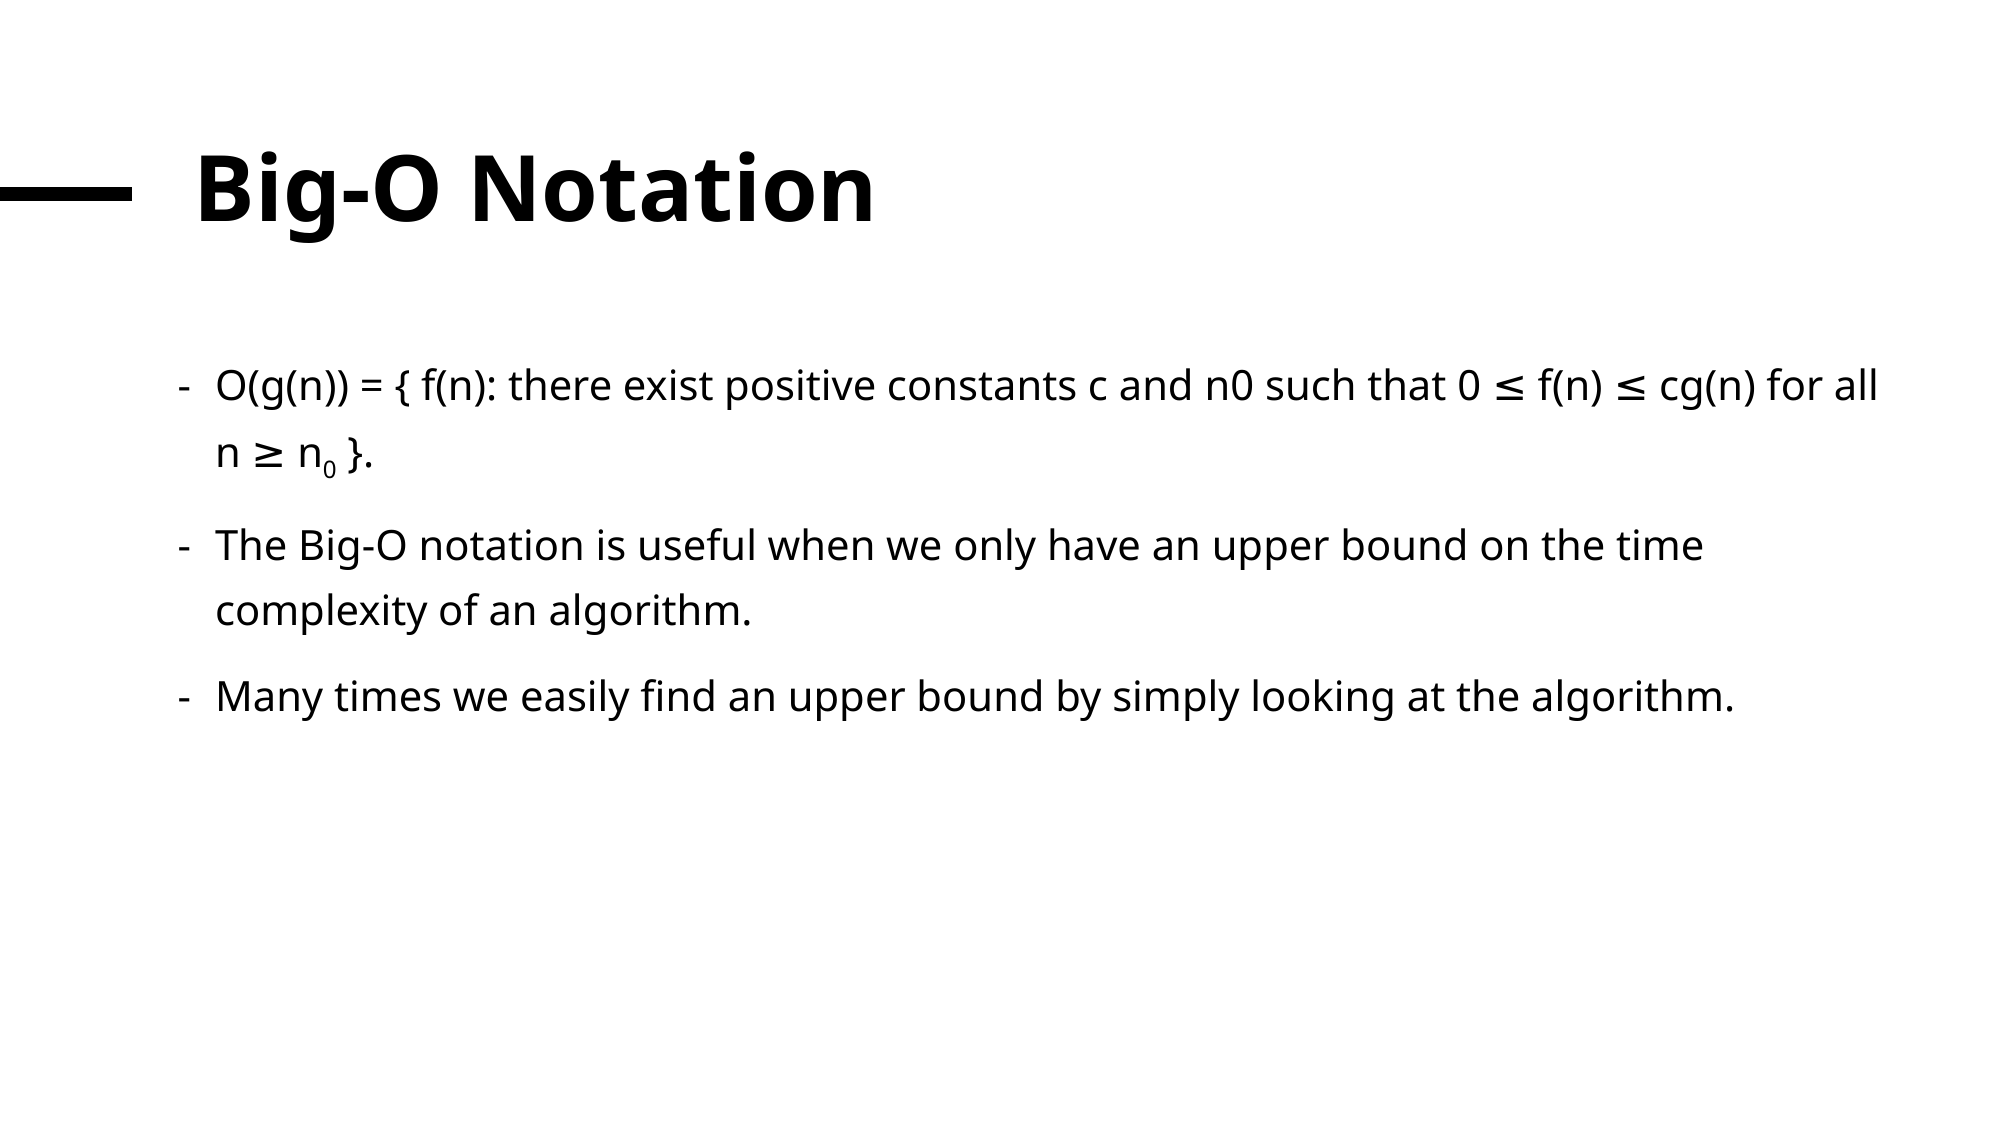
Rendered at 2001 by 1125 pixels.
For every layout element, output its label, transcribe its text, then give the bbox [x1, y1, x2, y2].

list O(g(n)) = { f(n): there exist positive constants c and n0 such that 0 ≤ f(n) ≤ cg(n) for all n ≥ n0 }. The Big-O notation is useful when we only have an upper bound on the time complexity of an algorithm. Many times we easily find an upper bound by simply looking at the algorithm. [162, 336, 1913, 1073]
title Big-O Notation [178, 139, 1807, 302]
